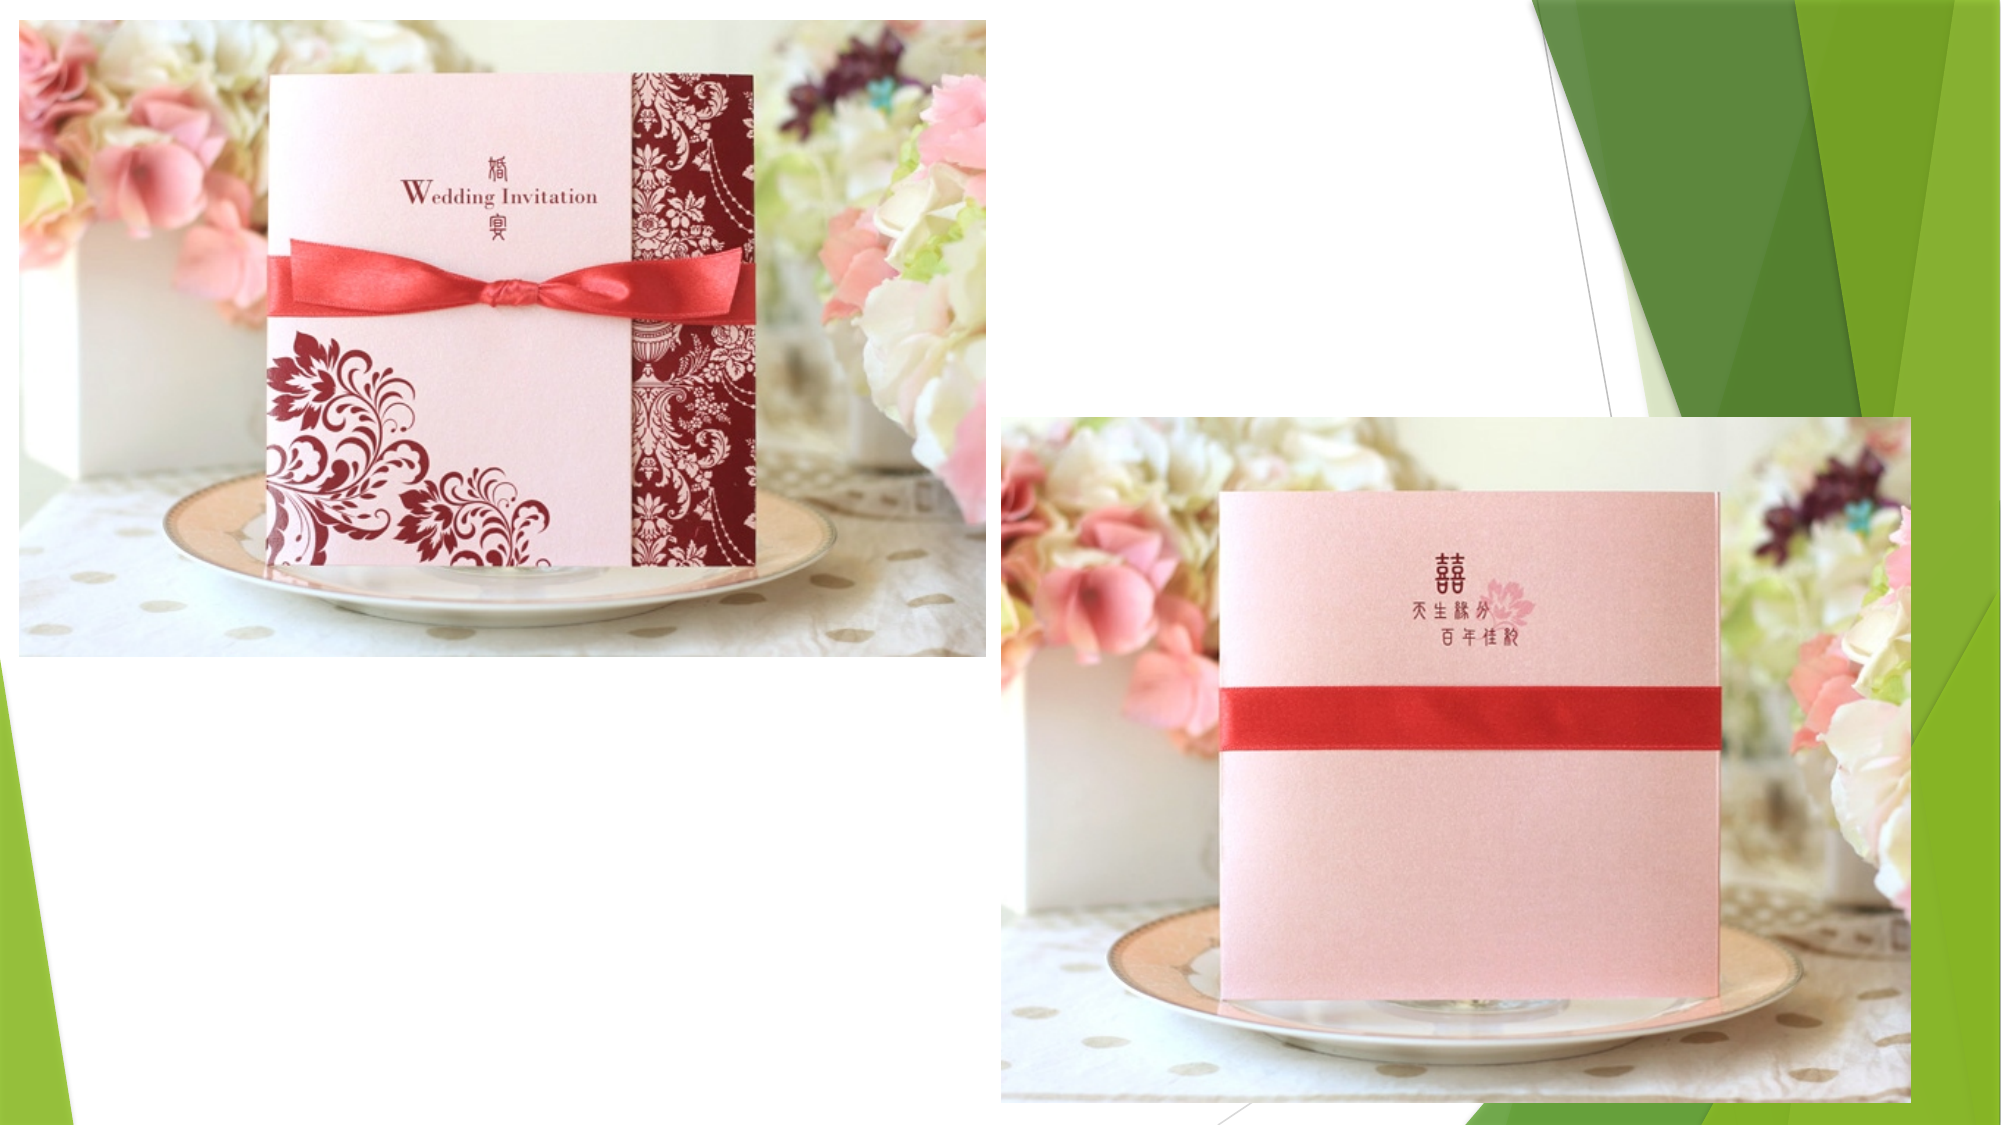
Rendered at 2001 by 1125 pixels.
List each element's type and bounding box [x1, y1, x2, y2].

picture [1001, 417, 1912, 1103]
list [18, 19, 987, 658]
